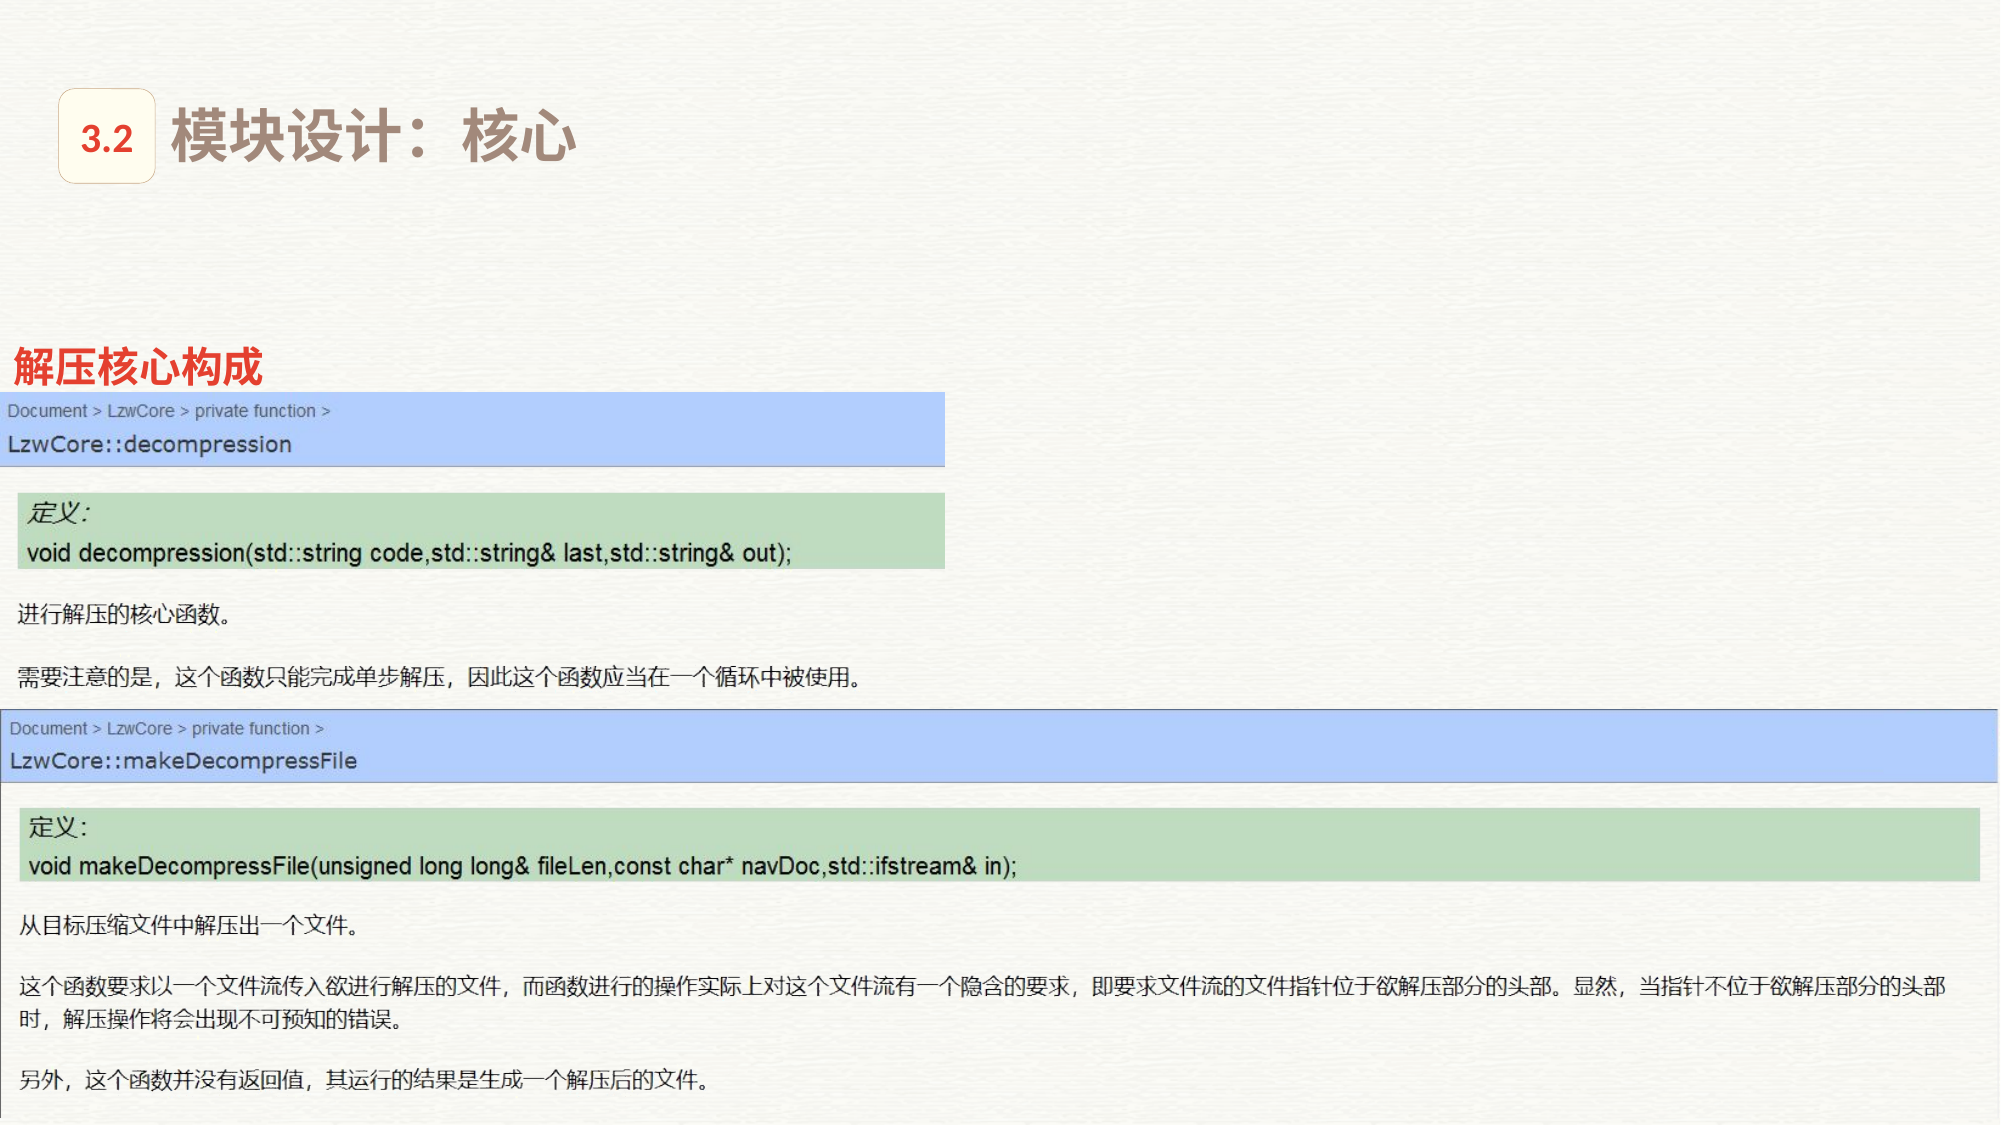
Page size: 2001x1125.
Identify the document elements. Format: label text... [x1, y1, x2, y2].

list 模块设计：核心 [155, 91, 1881, 186]
picture [0, 0, 2001, 1125]
text_box 解压核心构成 [13, 330, 945, 391]
text_box 3.2 [56, 86, 158, 186]
